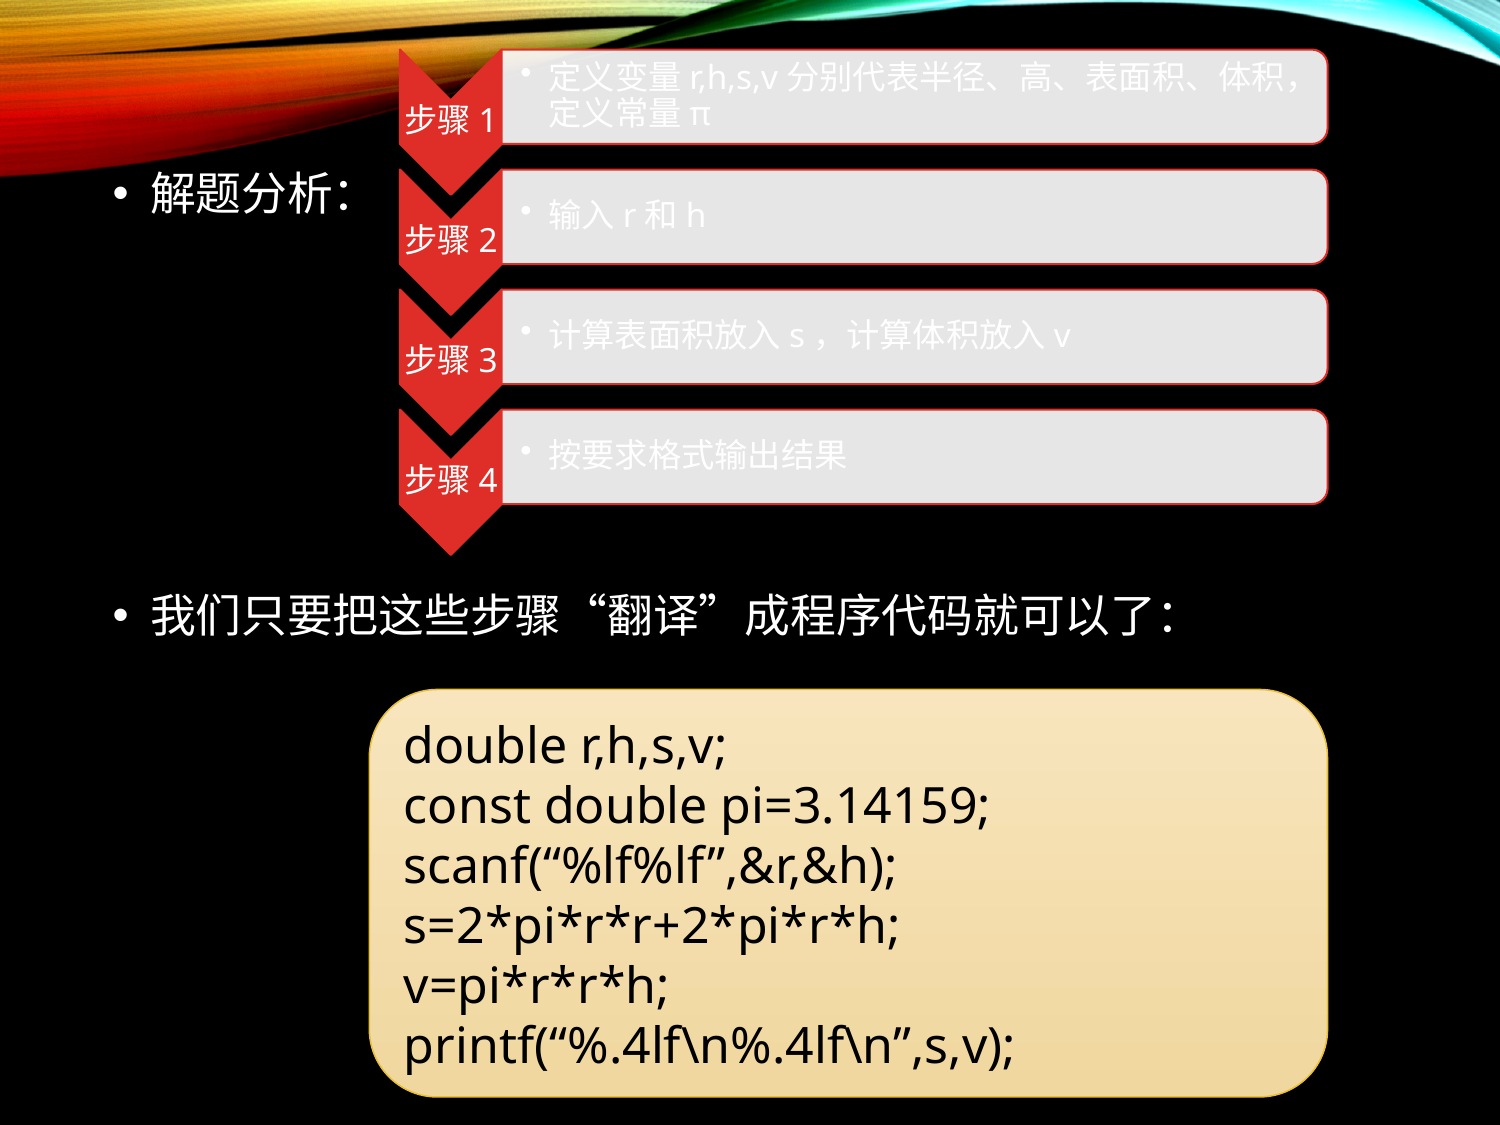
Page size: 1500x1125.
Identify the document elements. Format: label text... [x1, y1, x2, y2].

picture [0, 0, 1500, 178]
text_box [399, 48, 1328, 556]
list 解题分析： 我们只要把这些步骤“翻译”成程序代码就可以了： [97, 163, 1403, 1028]
text_box double r,h,s,v; const double pi=3.14159; scanf(“%lf%lf”,&r,&h); s=2*pi*r*r+2*pi*r*h; v=pi*r*r*h; printf(“%.4lf\n%.4lf\n”,s,v); [368, 688, 1329, 1098]
